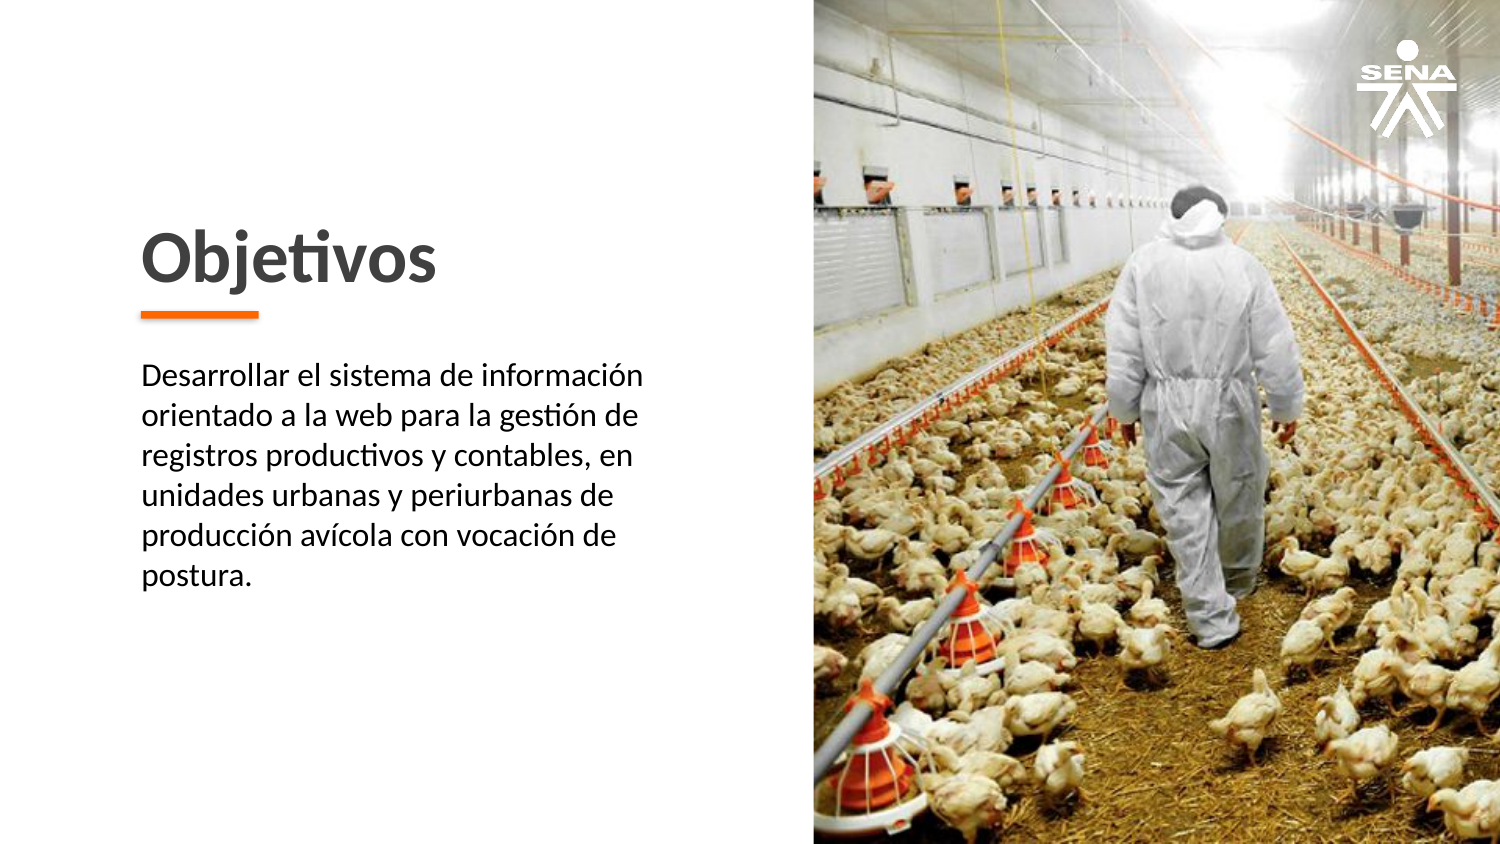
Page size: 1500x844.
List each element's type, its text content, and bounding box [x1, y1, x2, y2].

picture [0, 0, 1500, 844]
text_box Objetivos [126, 199, 519, 305]
text_box Desarrollar el sistema de información orientado a la web para la gestión de registros productivos y contables, en unidades urbanas y periurbanas de producción avícola con vocación de postura. [126, 346, 741, 601]
text_box [140, 310, 259, 319]
